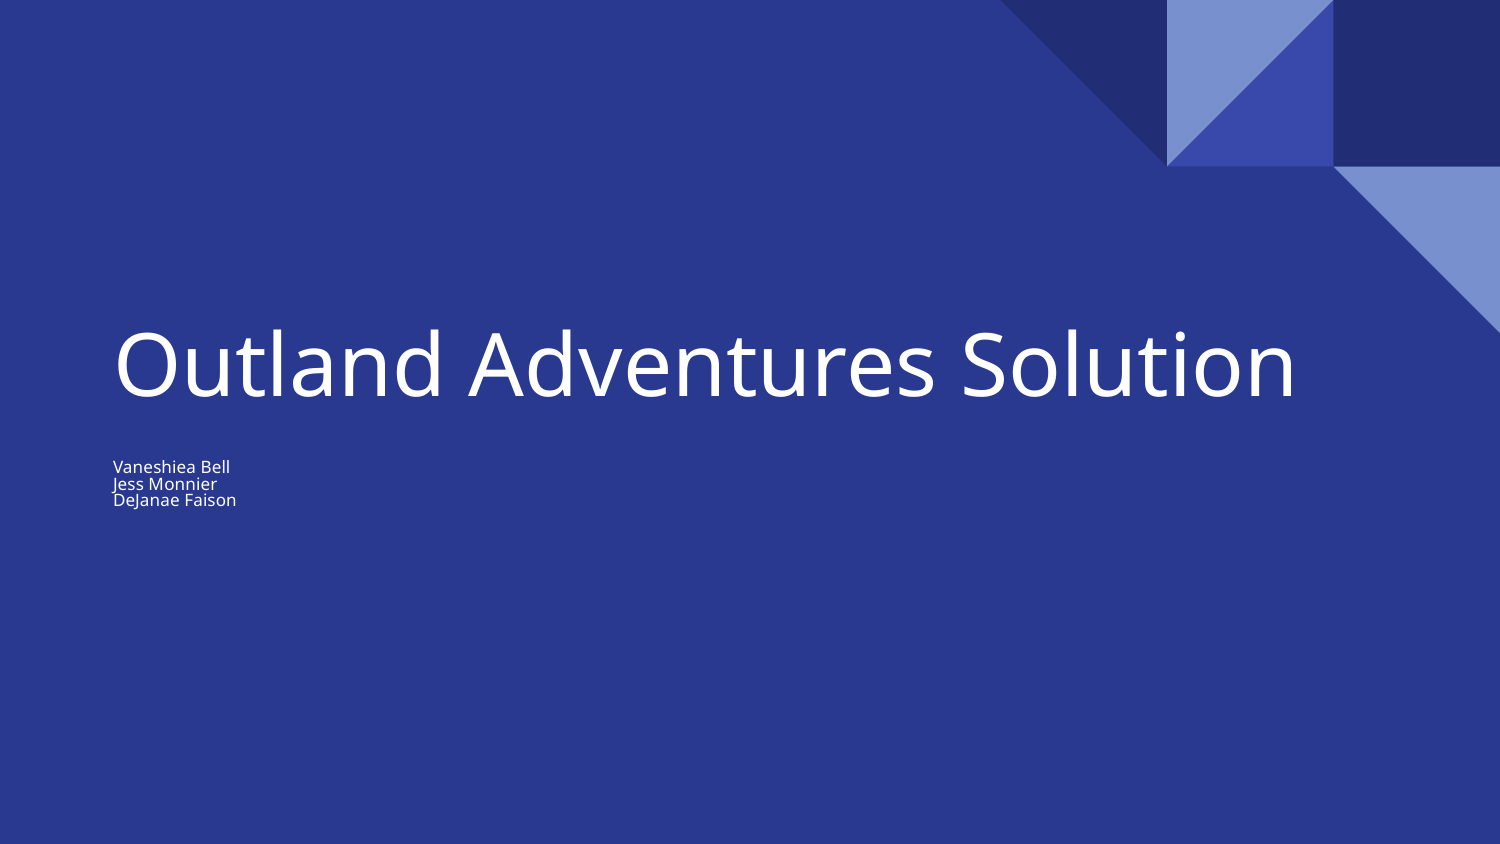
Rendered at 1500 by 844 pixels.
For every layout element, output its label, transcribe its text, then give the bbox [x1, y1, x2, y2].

title Outland Adventures Solution [98, 291, 1447, 429]
subtitle Vaneshiea Bell Jess Monnier DeJanae Faison [98, 445, 1447, 517]
